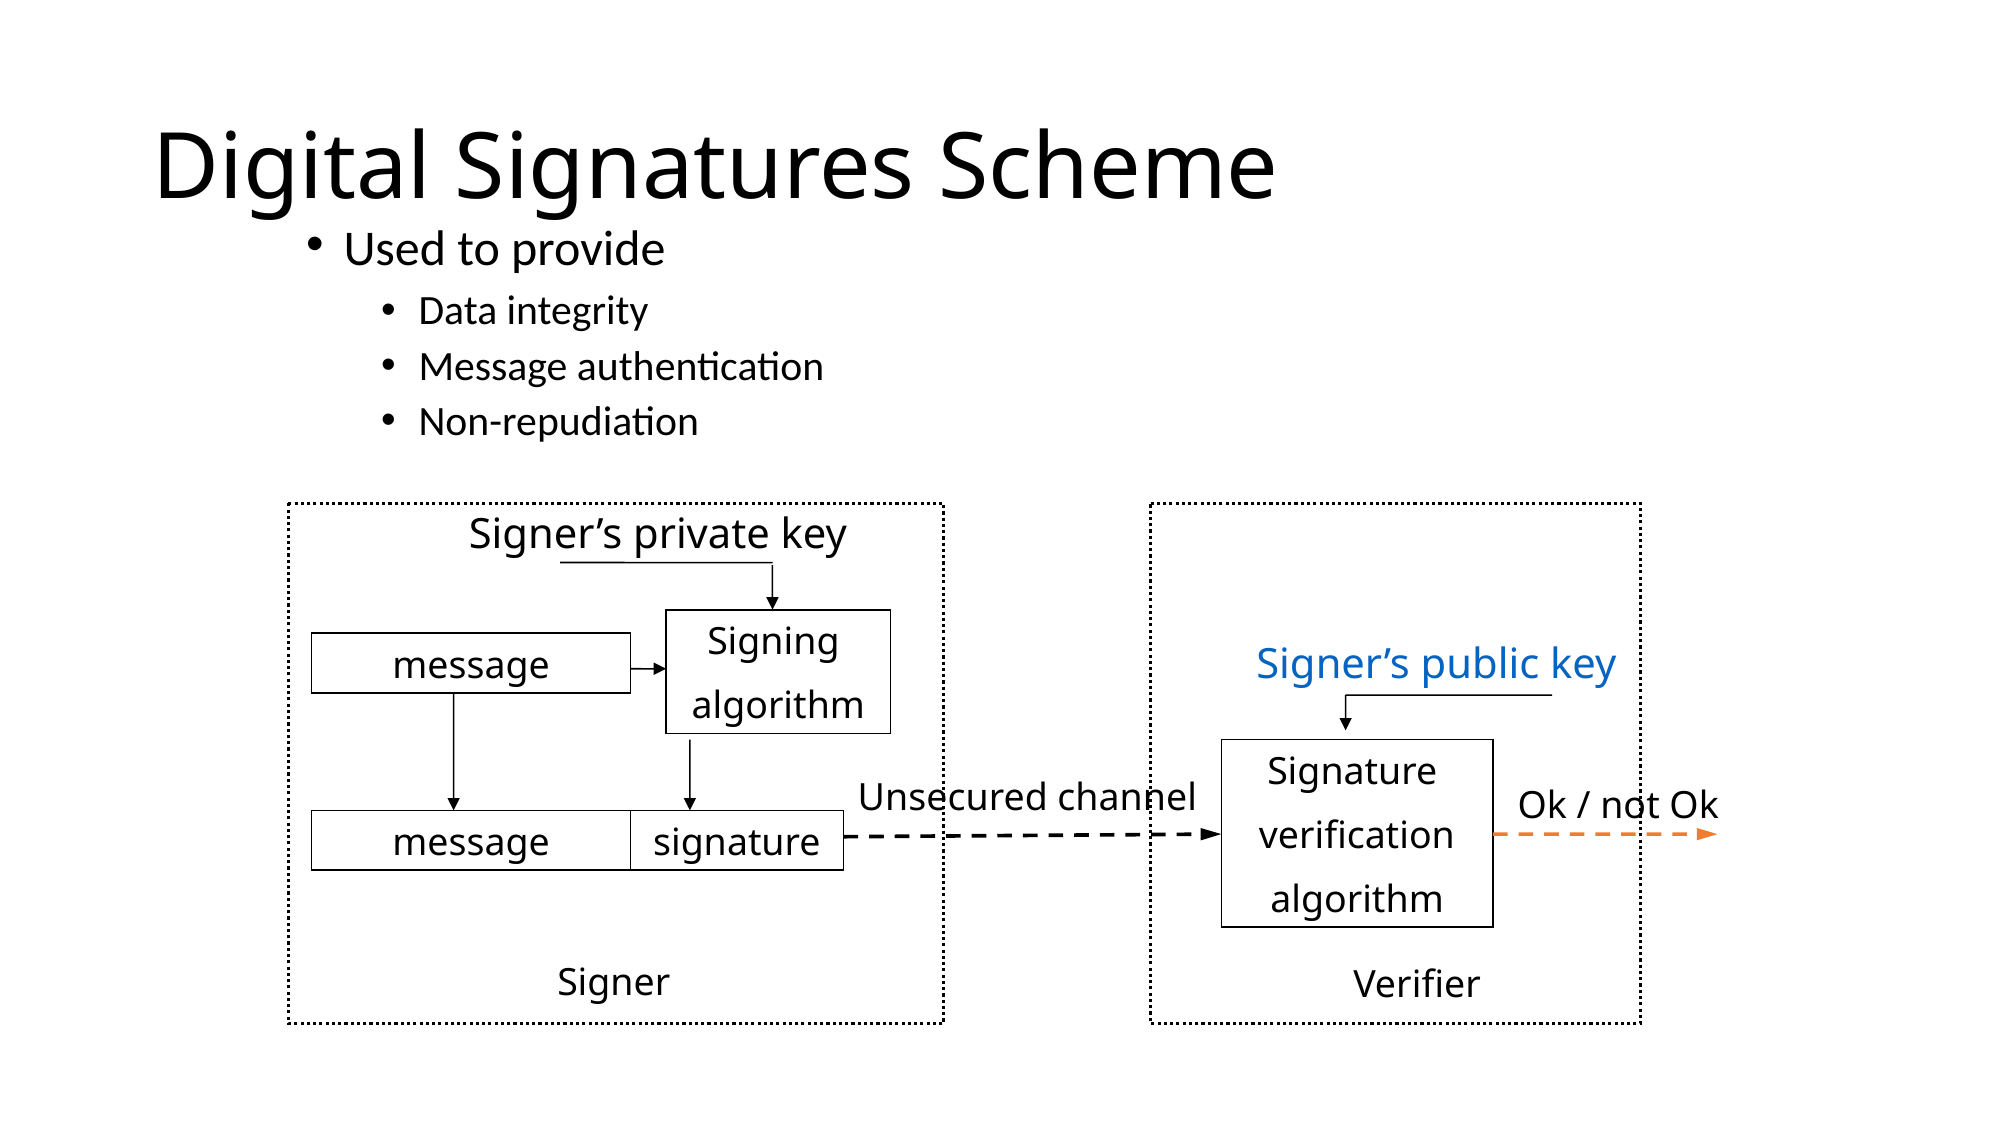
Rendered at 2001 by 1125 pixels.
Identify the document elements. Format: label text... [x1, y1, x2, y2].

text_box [288, 499, 1745, 1024]
title Digital Signatures Scheme [137, 59, 1863, 278]
list Used to provide Data integrity Message authentication Non-repudiation [291, 208, 1693, 499]
